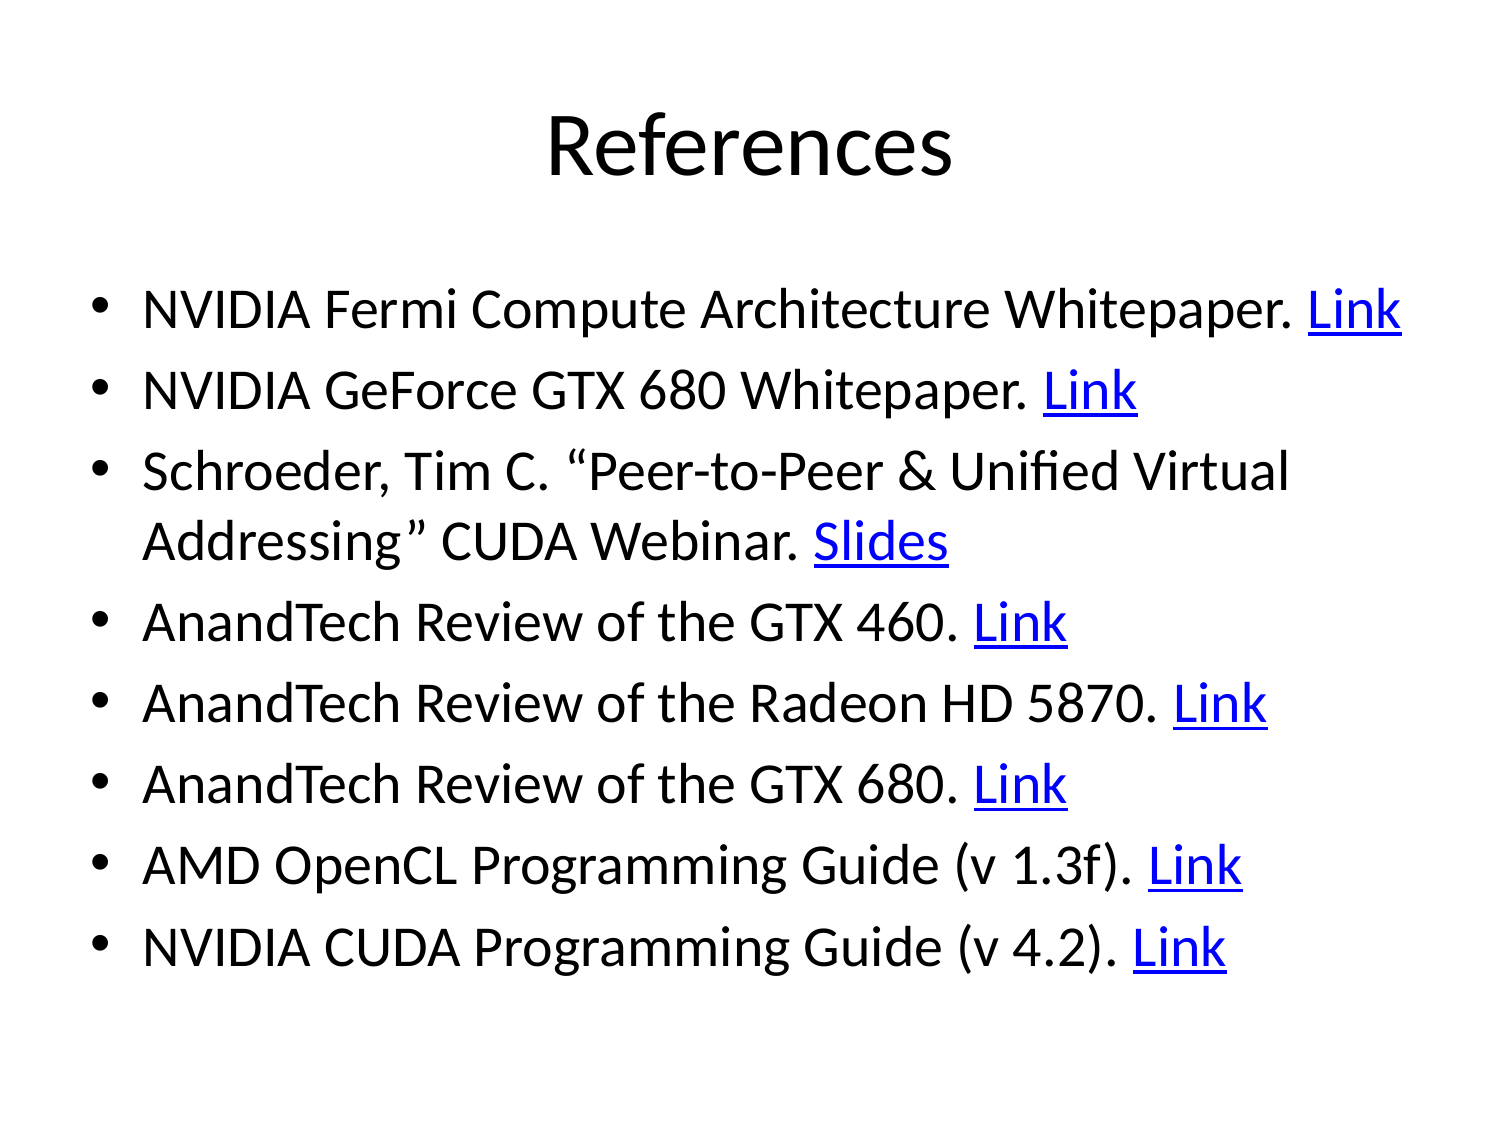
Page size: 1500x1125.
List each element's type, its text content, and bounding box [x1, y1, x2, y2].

list NVIDIA Fermi Compute Architecture Whitepaper. Link NVIDIA GeForce GTX 680 Whitepaper. Link Schroeder, Tim C. “Peer-to-Peer & Unified Virtual Addressing” CUDA Webinar. Slides AnandTech Review of the GTX 460. Link AnandTech Review of the Radeon HD 5870. Link AnandTech Review of the GTX 680. Link AMD OpenCL Programming Guide (v 1.3f). Link NVIDIA CUDA Programming Guide (v 4.2). Link [75, 262, 1425, 1005]
title References [75, 45, 1425, 233]
